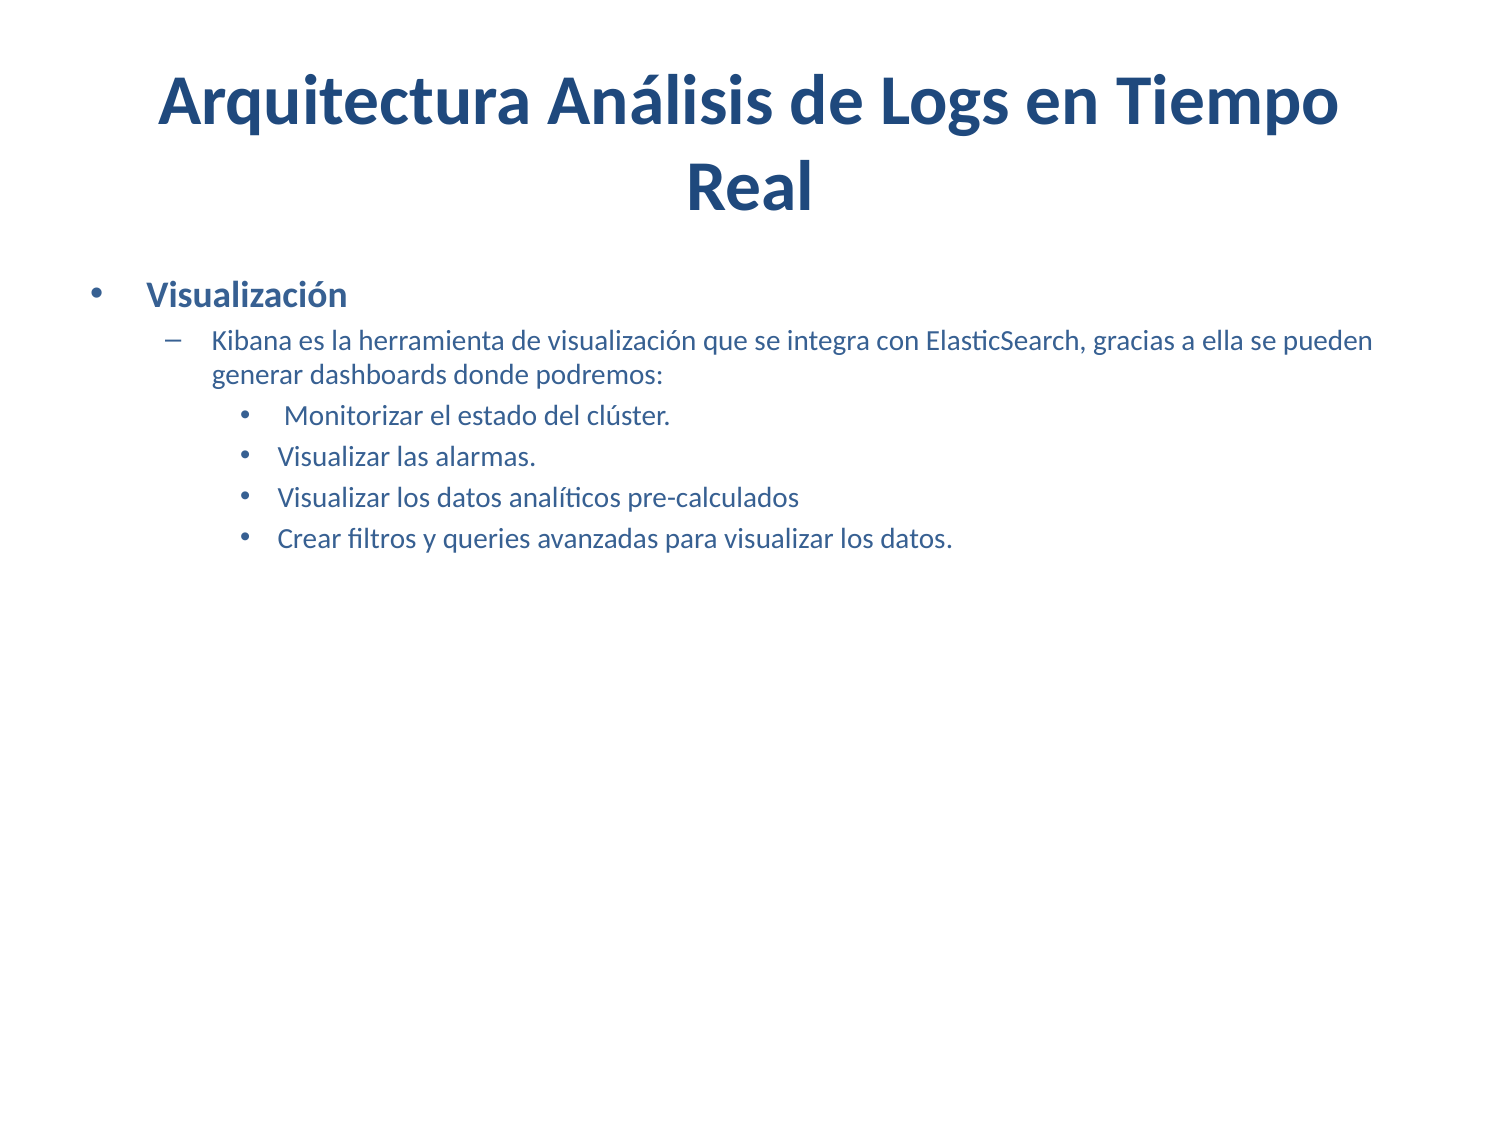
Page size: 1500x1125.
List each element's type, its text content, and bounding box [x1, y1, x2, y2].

list Visualización Kibana es la herramienta de visualización que se integra con ElasticSearch, gracias a ella se pueden generar dashboards donde podremos: Monitorizar el estado del clúster. Visualizar las alarmas. Visualizar los datos analíticos pre-calculados Crear filtros y queries avanzadas para visualizar los datos. [75, 262, 1425, 1005]
title Arquitectura Análisis de Logs en Tiempo Real [75, 45, 1425, 233]
